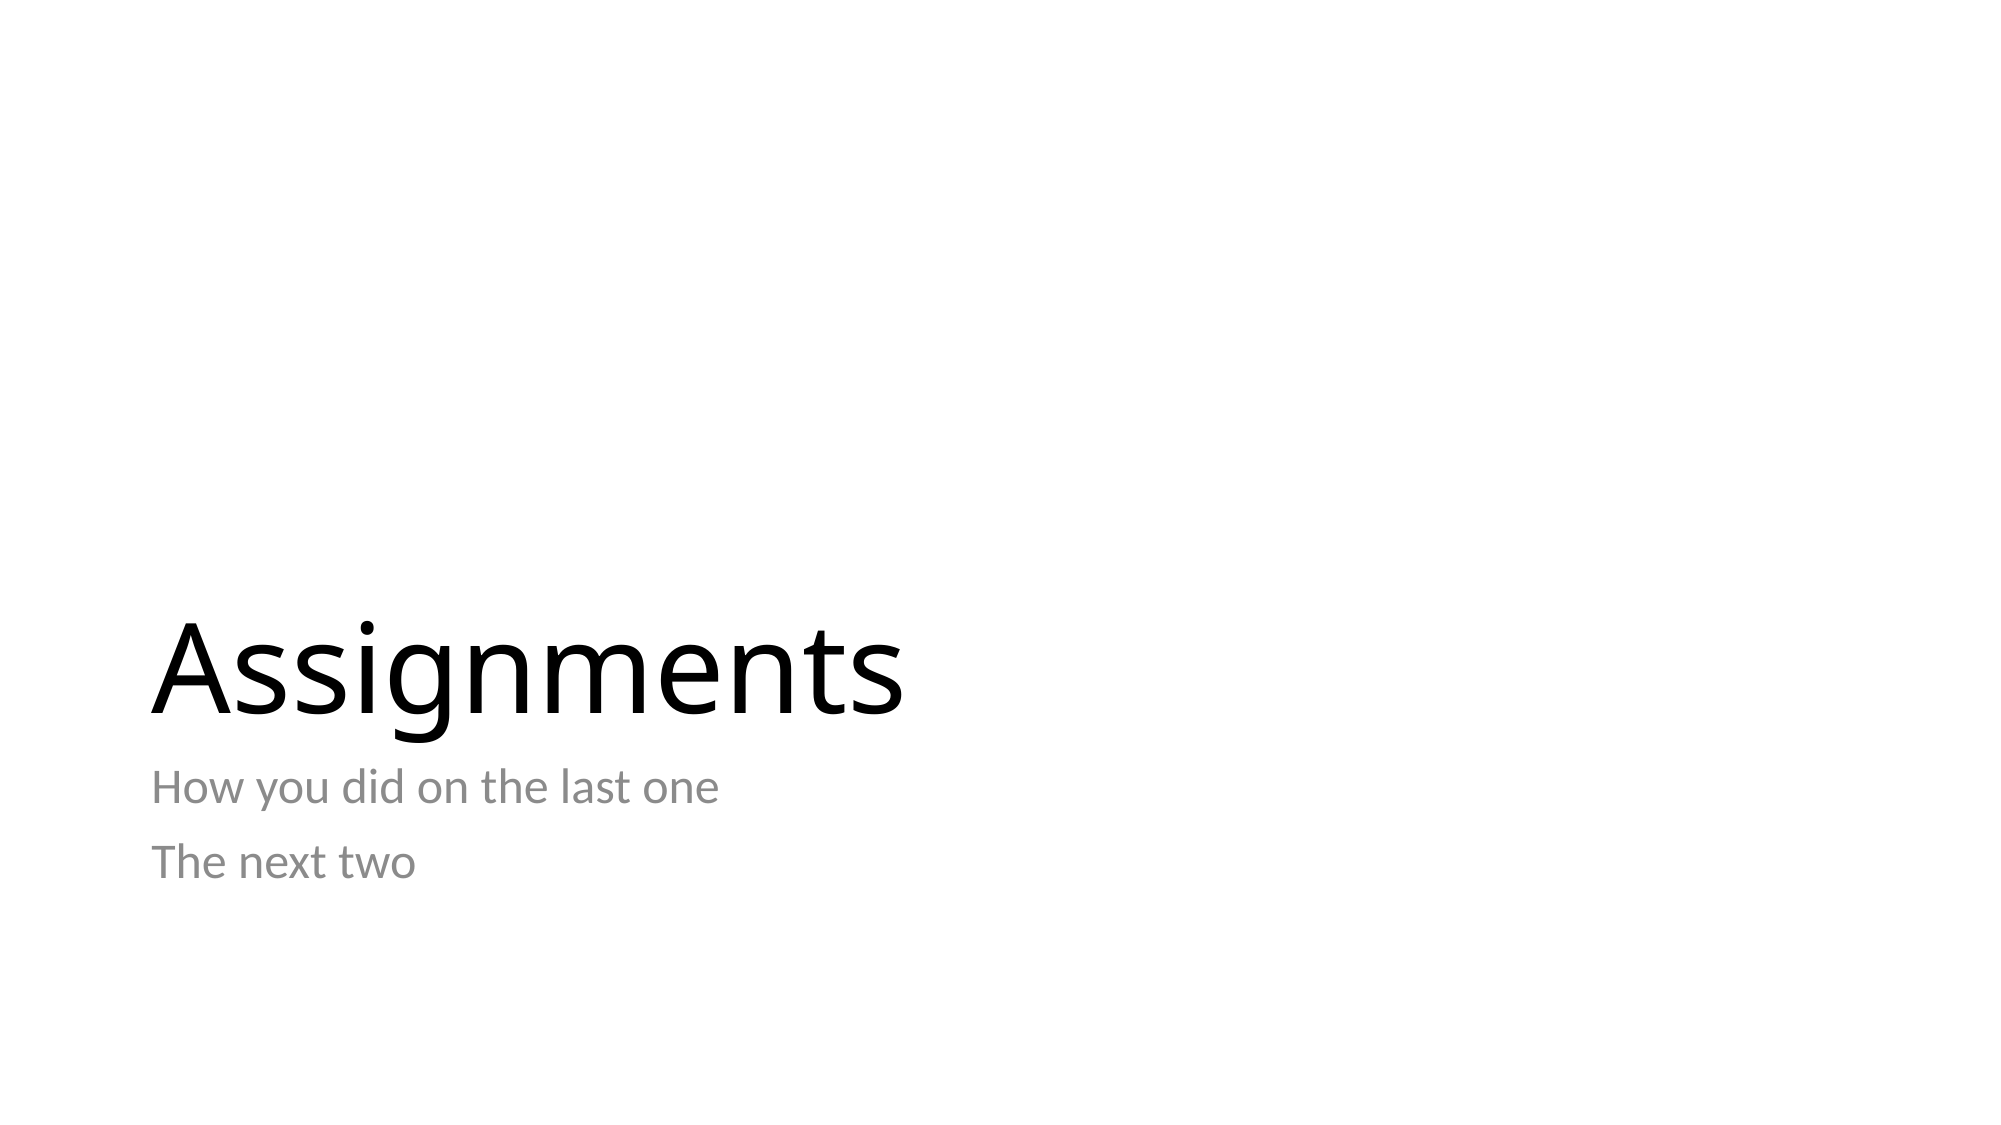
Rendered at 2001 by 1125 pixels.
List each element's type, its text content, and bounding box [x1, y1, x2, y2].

list How you did on the last one The next two [136, 752, 1862, 999]
title Assignments [136, 280, 1862, 749]
